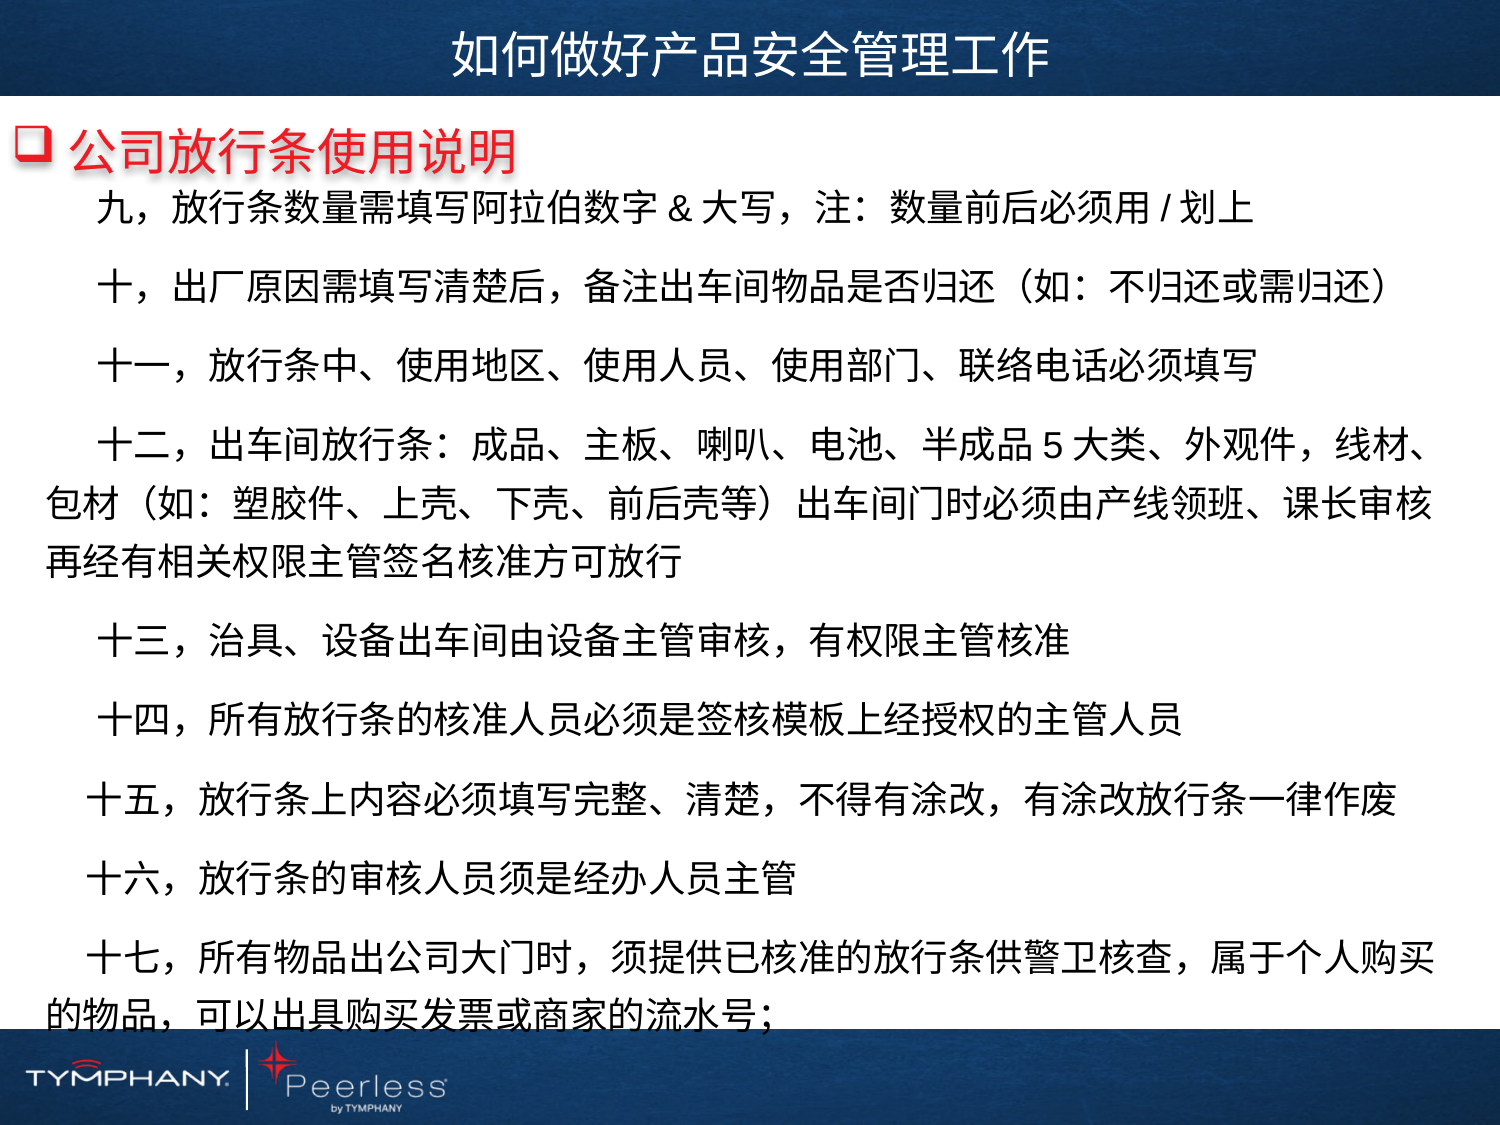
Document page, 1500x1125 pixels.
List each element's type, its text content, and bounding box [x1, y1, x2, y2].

picture [0, 0, 1500, 96]
list 九，放行条数量需填写阿拉伯数字&大写，注：数量前后必须用/划上 十，出厂原因需填写清楚后，备注出车间物品是否归还（如：不归还或需归还） 十一，放行条中、使用地区、使用人员、使用部门、联络电话必须填写 十二，出车间放行条：成品、主板、喇叭、电池、半成品5大类、外观件，线材、包材（如：塑胶件、上壳、下壳、前后壳等）出车间门时必须由产线领班、课长审核再经有相关权限主管签名核准方可放行 十三，治具、设备出车间由设备主管审核，有权限主管核准 十四，所有放行条的核准人员必须是签核模板上经授权的主管人员 十五，放行条上内容必须填写完整、清楚，不得有涂改，有涂改放行条一律作废 十六，放行条的审核人员须是经办人员主管 十七，所有物品出公司大门时，须提供已核准的放行条供警卫核查，属于个人购买的物品，可以出具购买发票或商家的流水号； [30, 163, 1470, 999]
text_box 如何做好产品安全管理工作 [30, 0, 1470, 92]
text_box 公司放行条使用说明 [0, 107, 931, 187]
picture [0, 1029, 1500, 1125]
